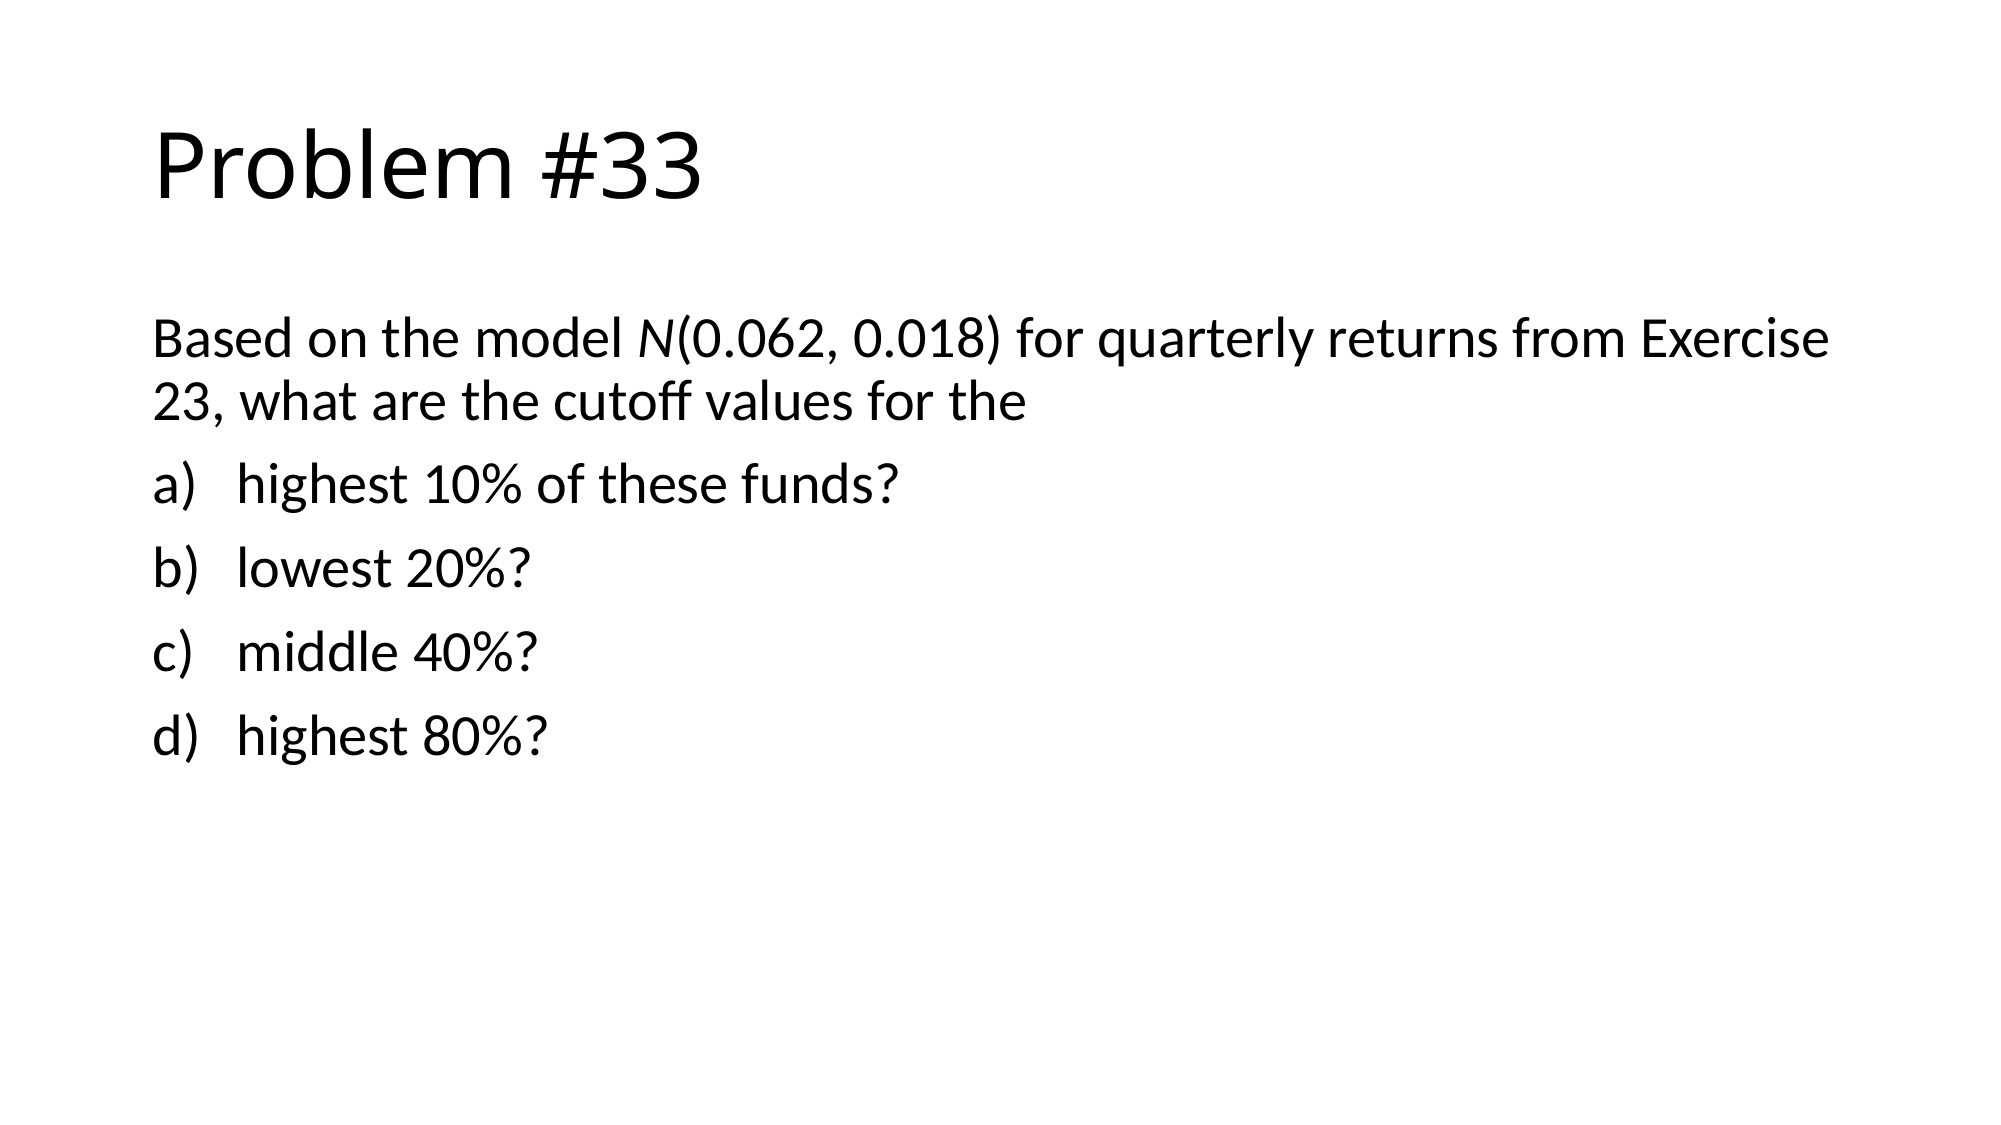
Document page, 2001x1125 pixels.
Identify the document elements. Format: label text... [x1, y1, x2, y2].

list Based on the model N(0.062, 0.018) for quarterly returns from Exercise 23, what are the cutoff values for the highest 10% of these funds? lowest 20%? middle 40%? highest 80%? [137, 299, 1863, 1014]
title Problem #33 [137, 59, 1863, 278]
